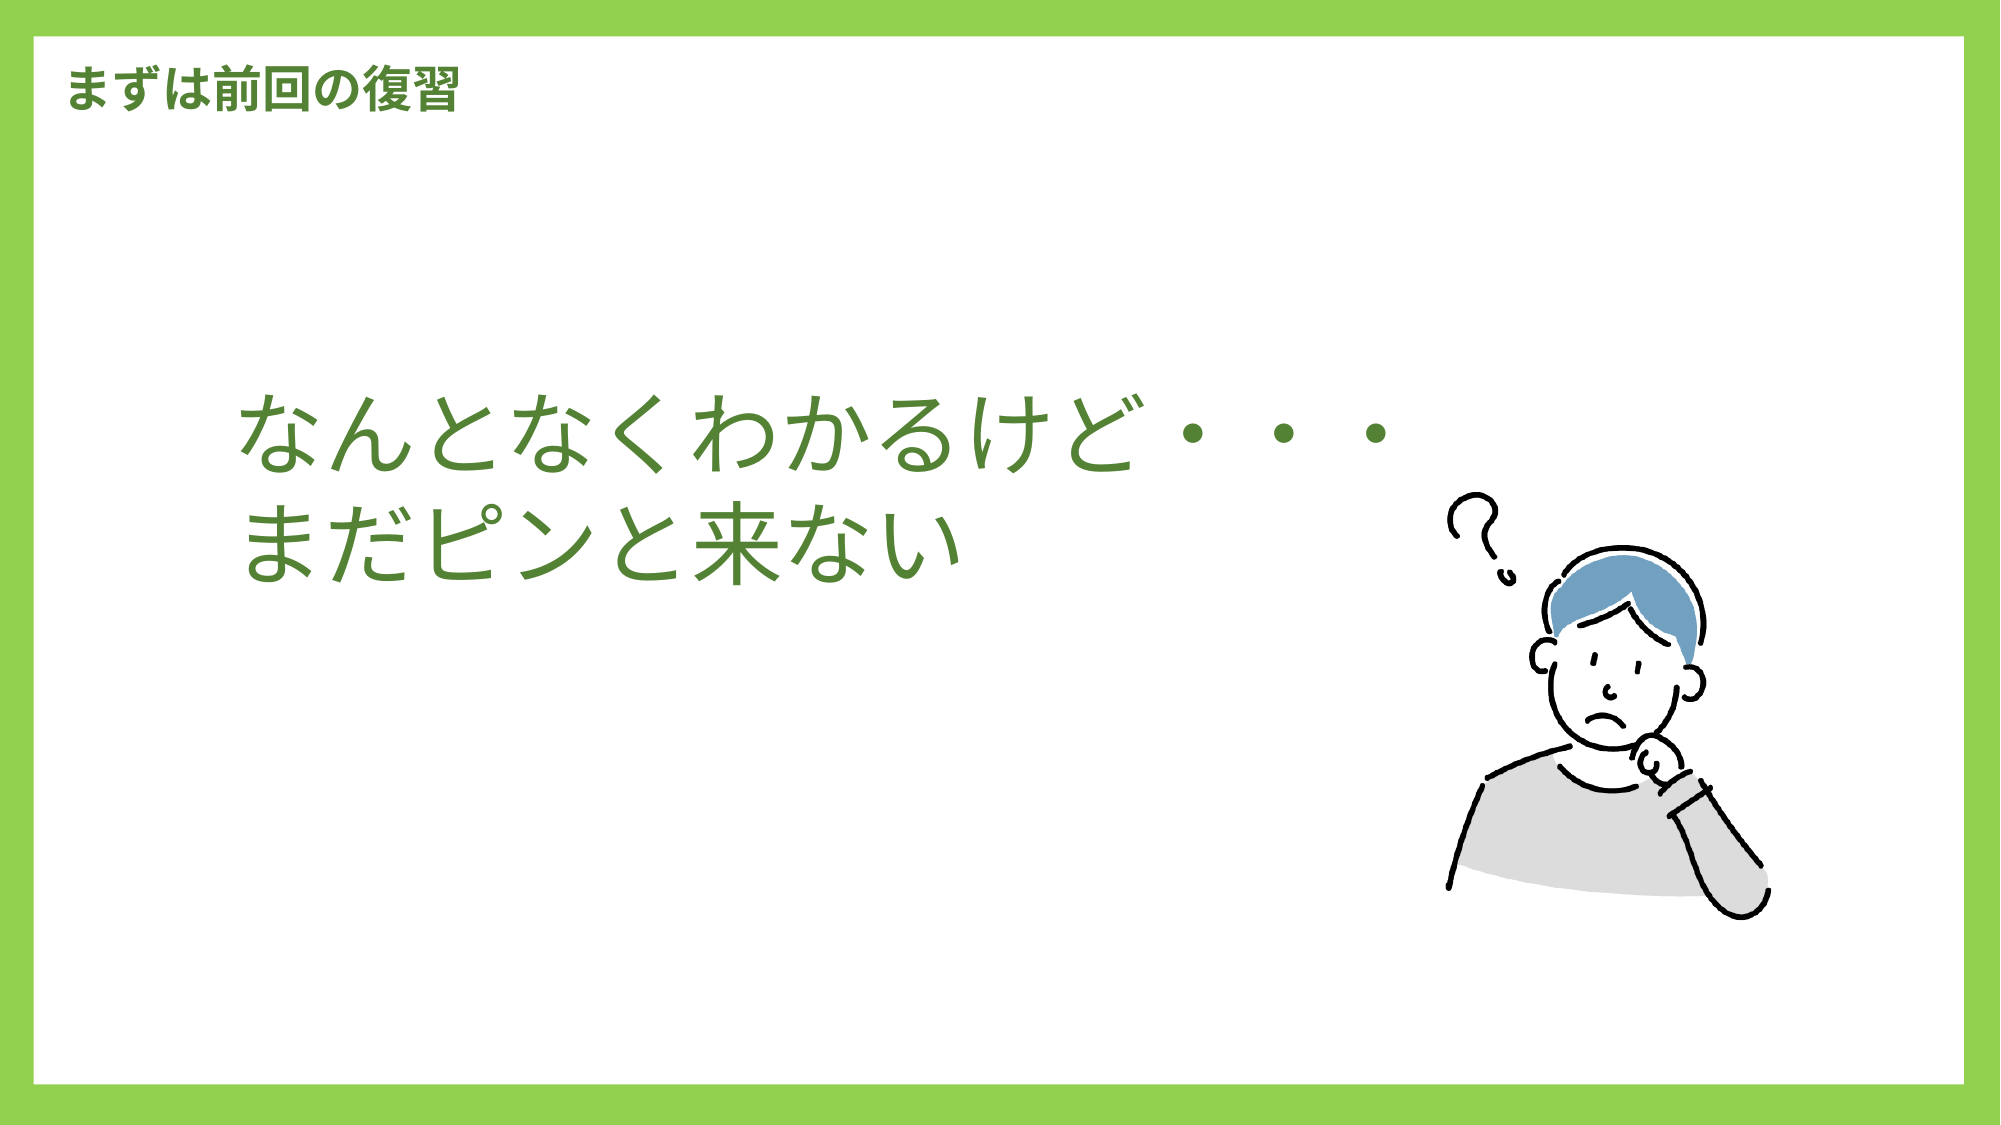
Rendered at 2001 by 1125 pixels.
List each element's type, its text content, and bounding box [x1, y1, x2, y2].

text_box なんとなくわかるけど・・・ まだピンと来ない [218, 369, 1280, 604]
text_box まずは前回の復習 [47, 50, 477, 126]
picture [1280, 369, 1936, 1025]
